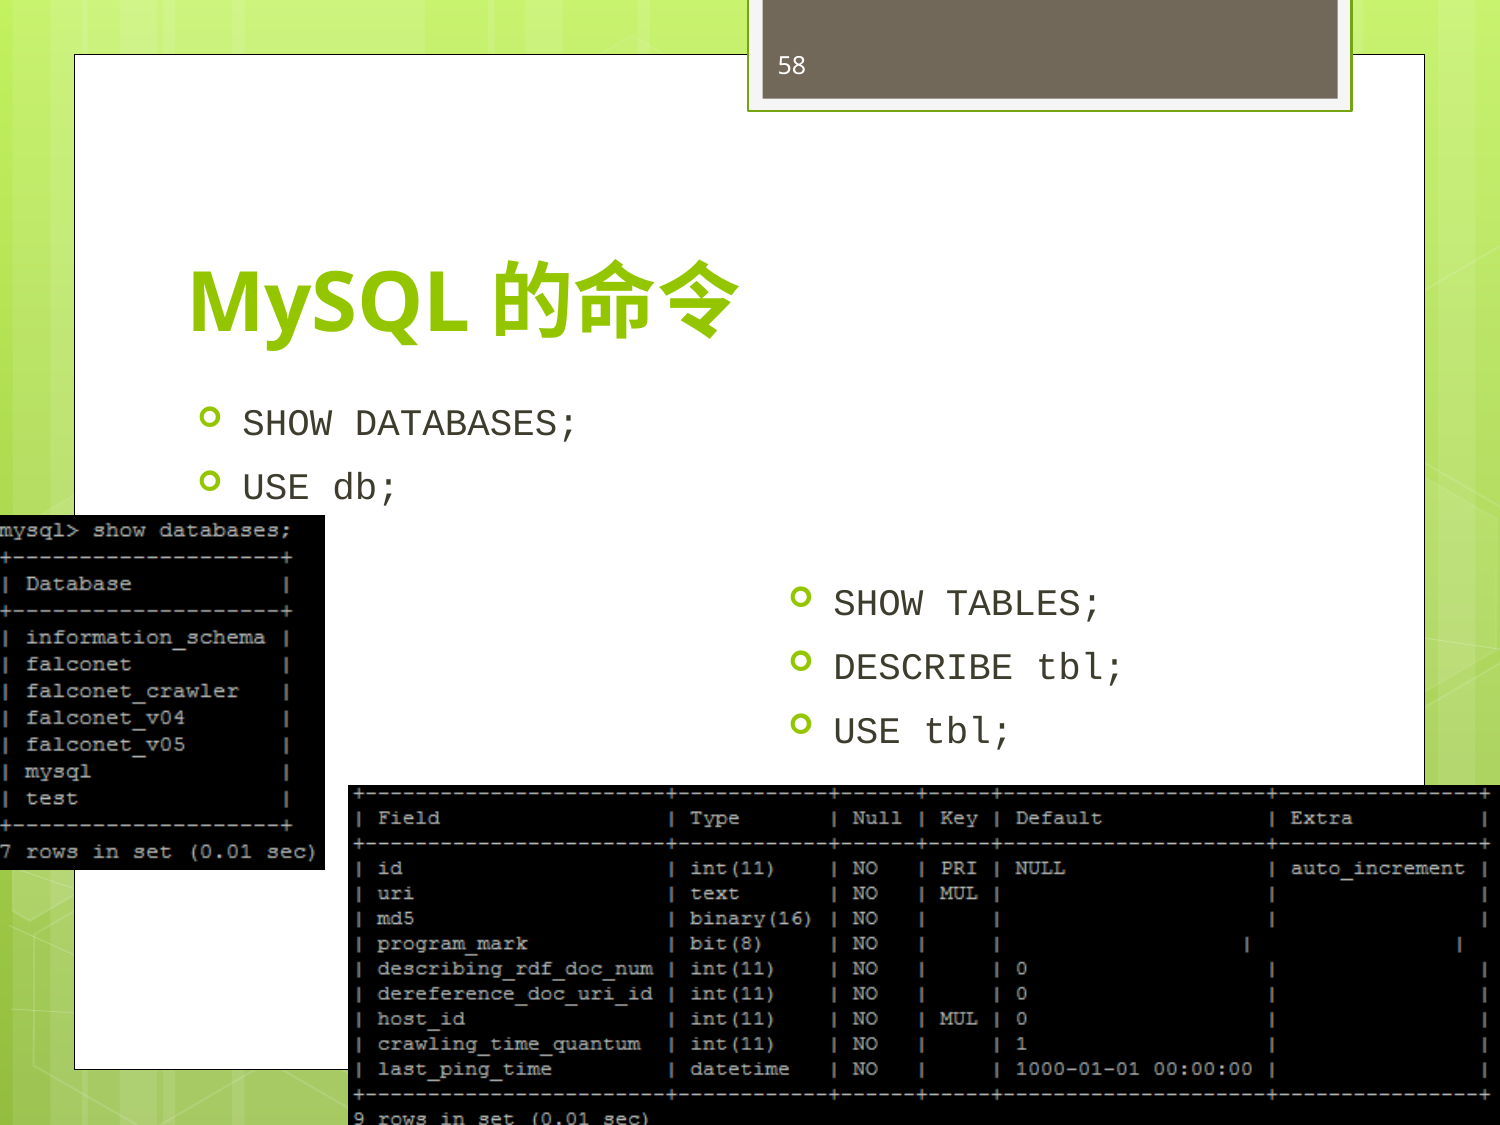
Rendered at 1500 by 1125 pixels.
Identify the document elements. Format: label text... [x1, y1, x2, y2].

title MySQL的命令 [171, 168, 1324, 357]
picture [348, 785, 1500, 1125]
list SHOW TABLES; DESCRIBE tbl; USE tbl; [761, 379, 1323, 783]
picture [0, 514, 326, 870]
list SHOW DATABASES; USE db; [171, 379, 732, 953]
slide_number 58 [762, 36, 982, 97]
